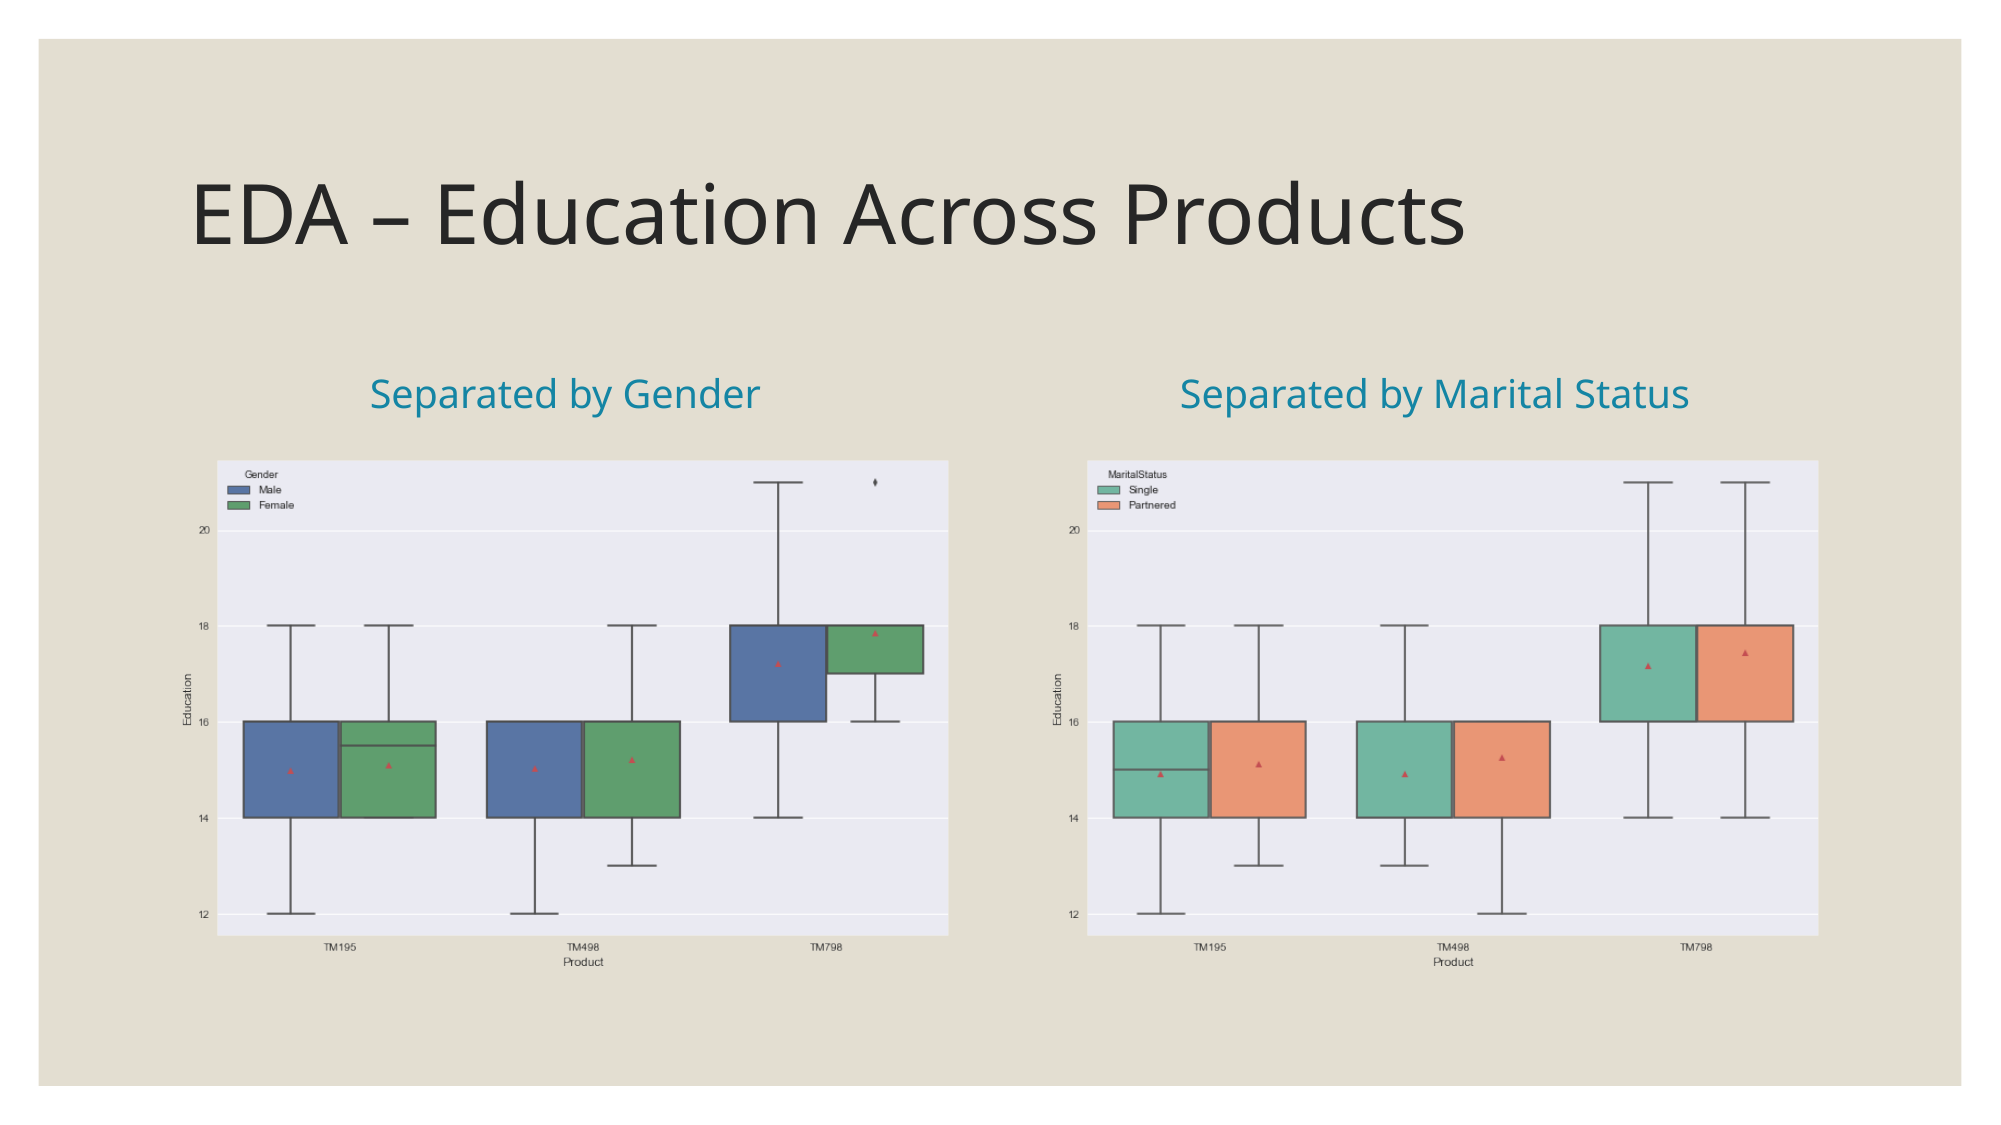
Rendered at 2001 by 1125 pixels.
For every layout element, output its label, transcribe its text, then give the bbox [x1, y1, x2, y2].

list Separated by Marital Status [1045, 340, 1826, 446]
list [175, 453, 956, 976]
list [1045, 453, 1826, 976]
list Separated by Gender [175, 340, 956, 446]
title EDA – Education Across Products [174, 105, 1825, 331]
